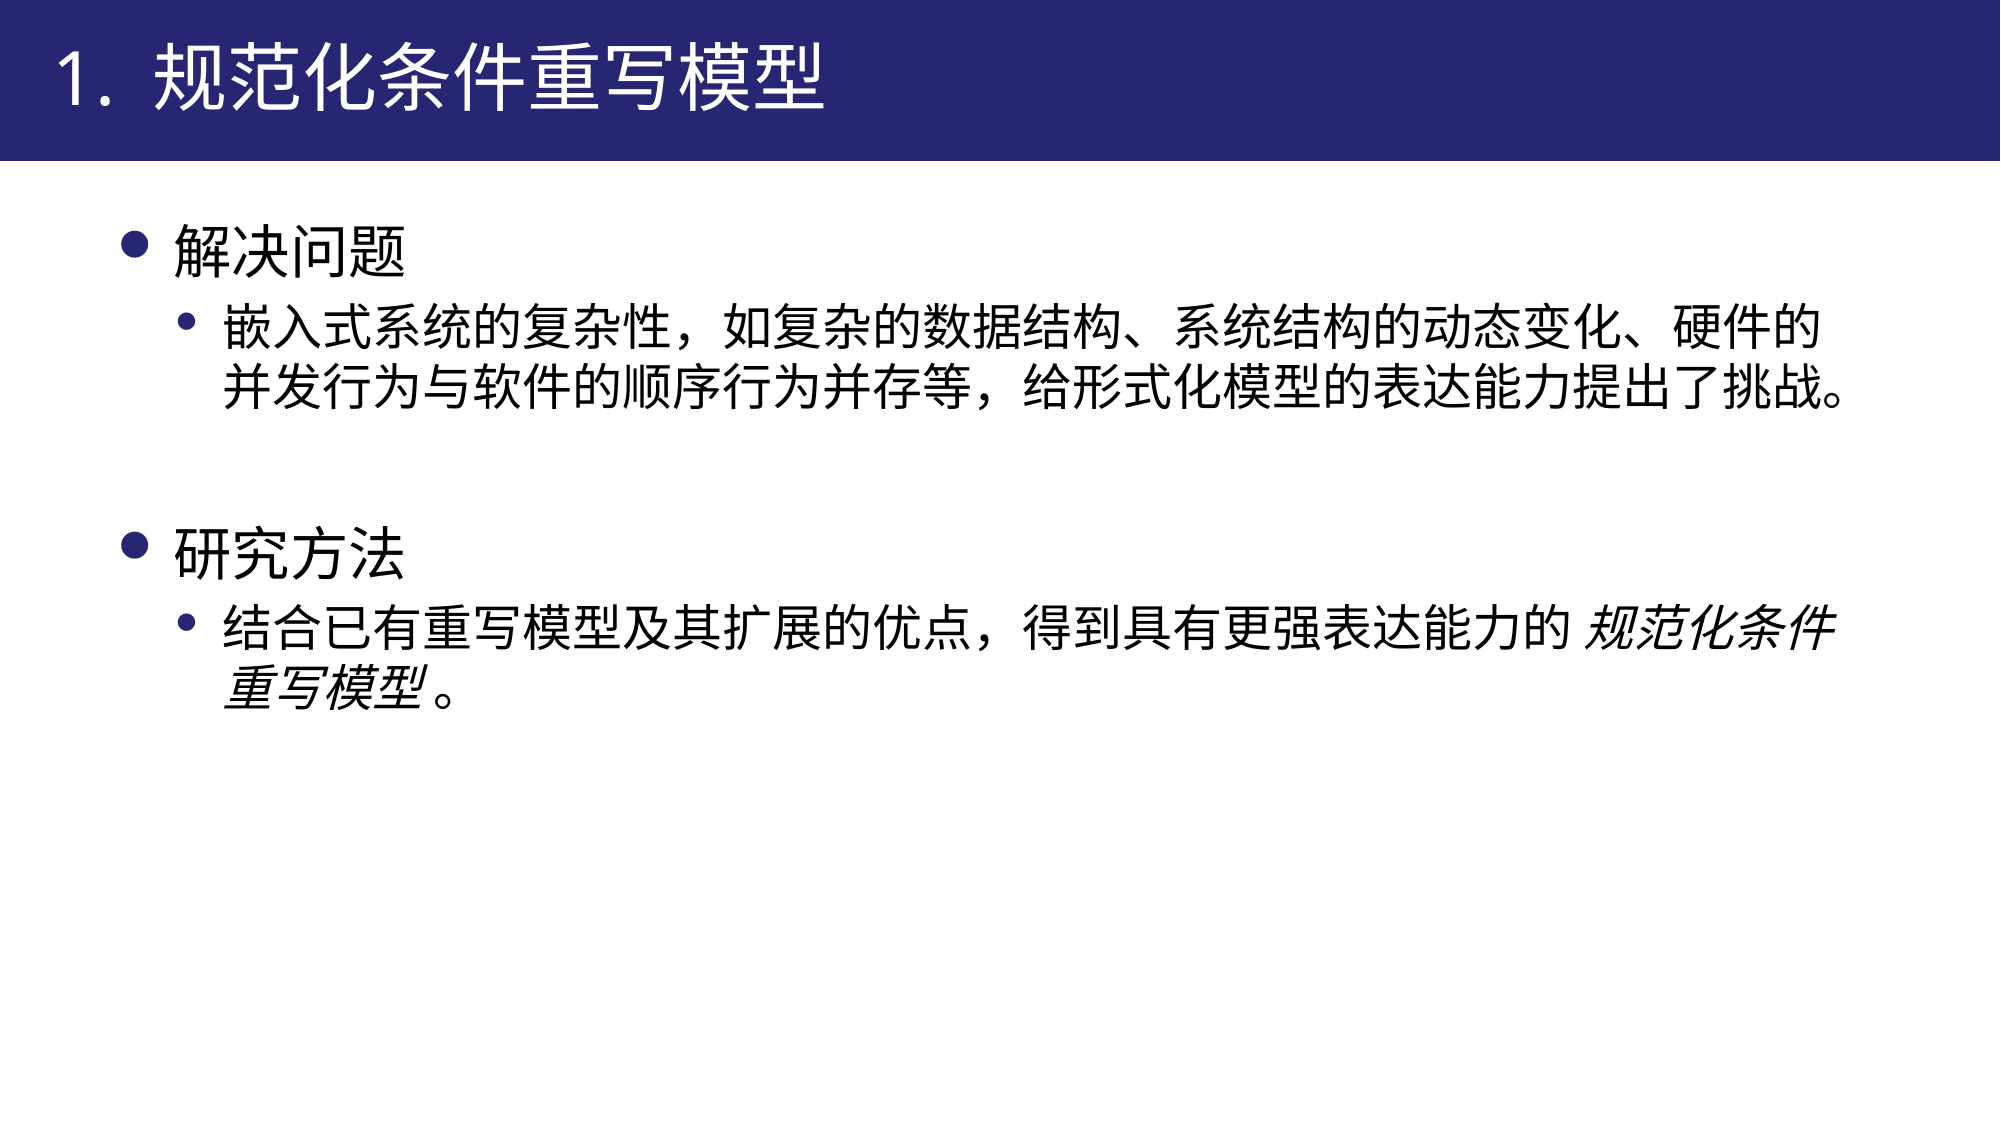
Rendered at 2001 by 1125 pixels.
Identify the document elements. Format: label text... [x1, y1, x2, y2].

list 解决问题 嵌入式系统的复杂性，如复杂的数据结构、系统结构的动态变化、硬件的并发行为与软件的顺序行为并存等，给形式化模型的表达能力提出了挑战。 研究方法 结合已有重写模型及其扩展的优点，得到具有更强表达能力的 规范化条件重写模型 。 [102, 207, 1867, 1024]
title 1. 规范化条件重写模型 [37, 18, 1313, 132]
